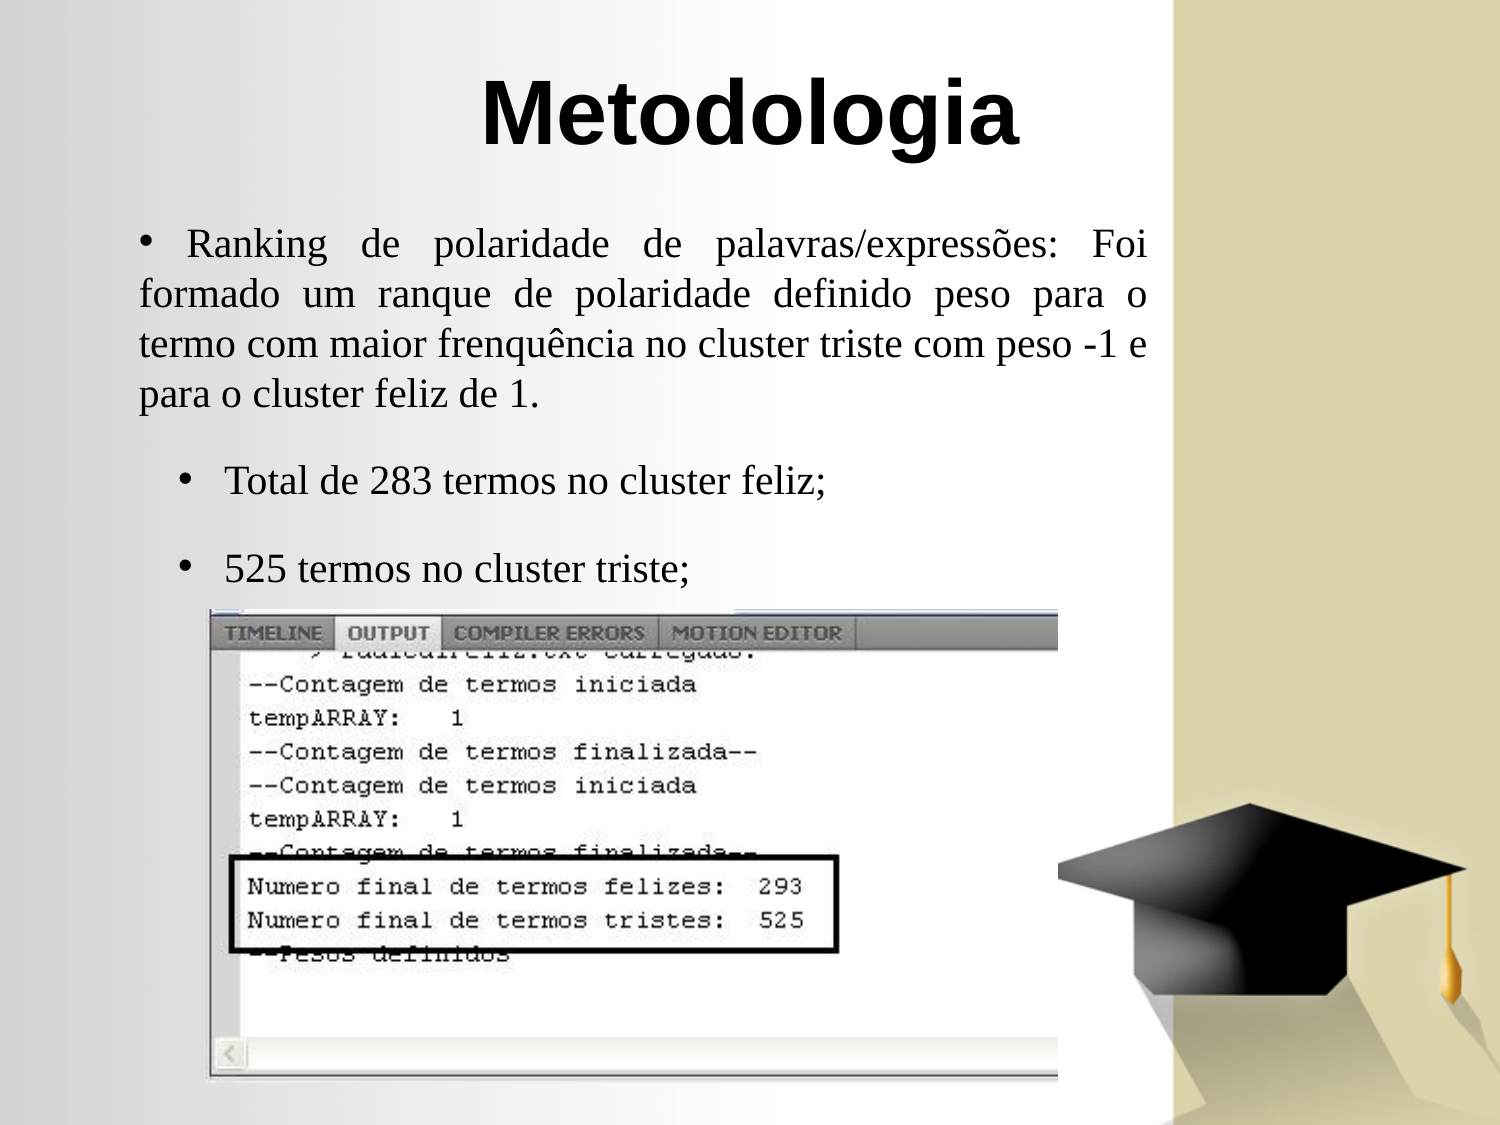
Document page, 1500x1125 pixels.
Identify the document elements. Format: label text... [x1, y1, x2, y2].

picture [0, 0, 1500, 1125]
text_box Ranking de polaridade de palavras/expressões: Foi formado um ranque de polaridade definido peso para o termo com maior frenquência no cluster triste com peso -1 e para o cluster feliz de 1. Total de 283 termos no cluster feliz; 525 termos no cluster triste; [123, 233, 1164, 598]
text_box Metodologia [74, 45, 1425, 233]
